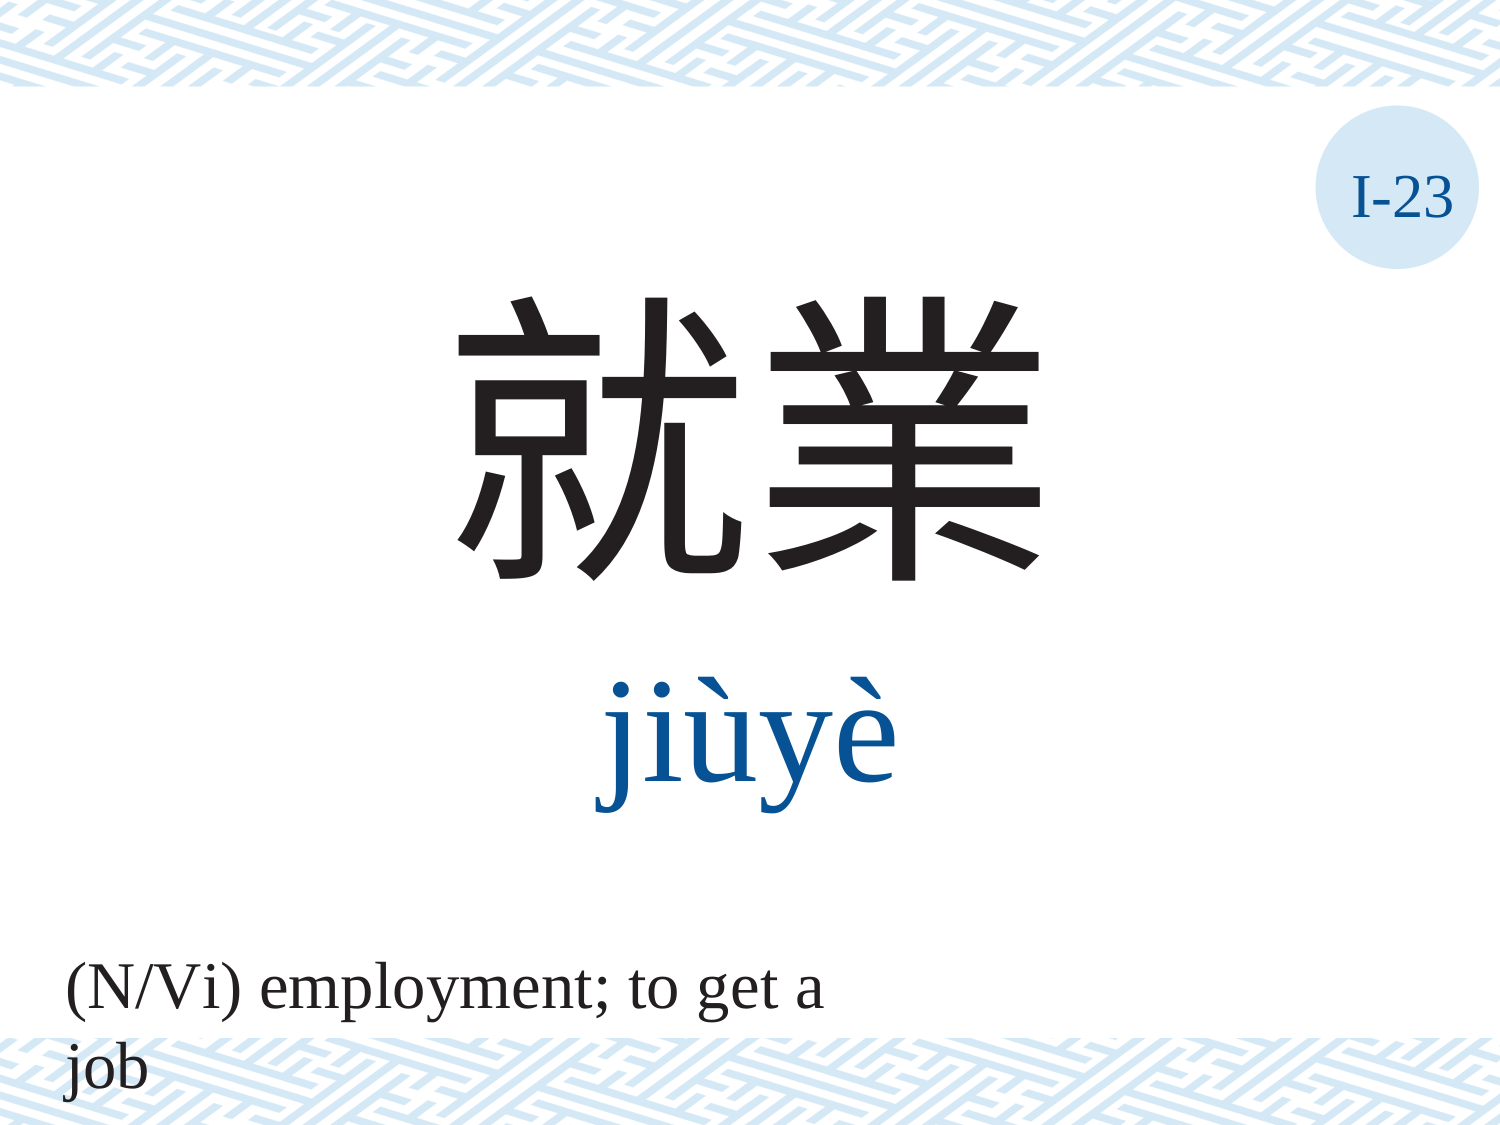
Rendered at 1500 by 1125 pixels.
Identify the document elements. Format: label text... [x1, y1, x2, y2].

text_box (N/Vi) employment; to get a job [62, 942, 925, 1103]
text_box I-23 就業 jiùyè [439, 154, 1456, 812]
picture [0, 0, 1500, 1125]
